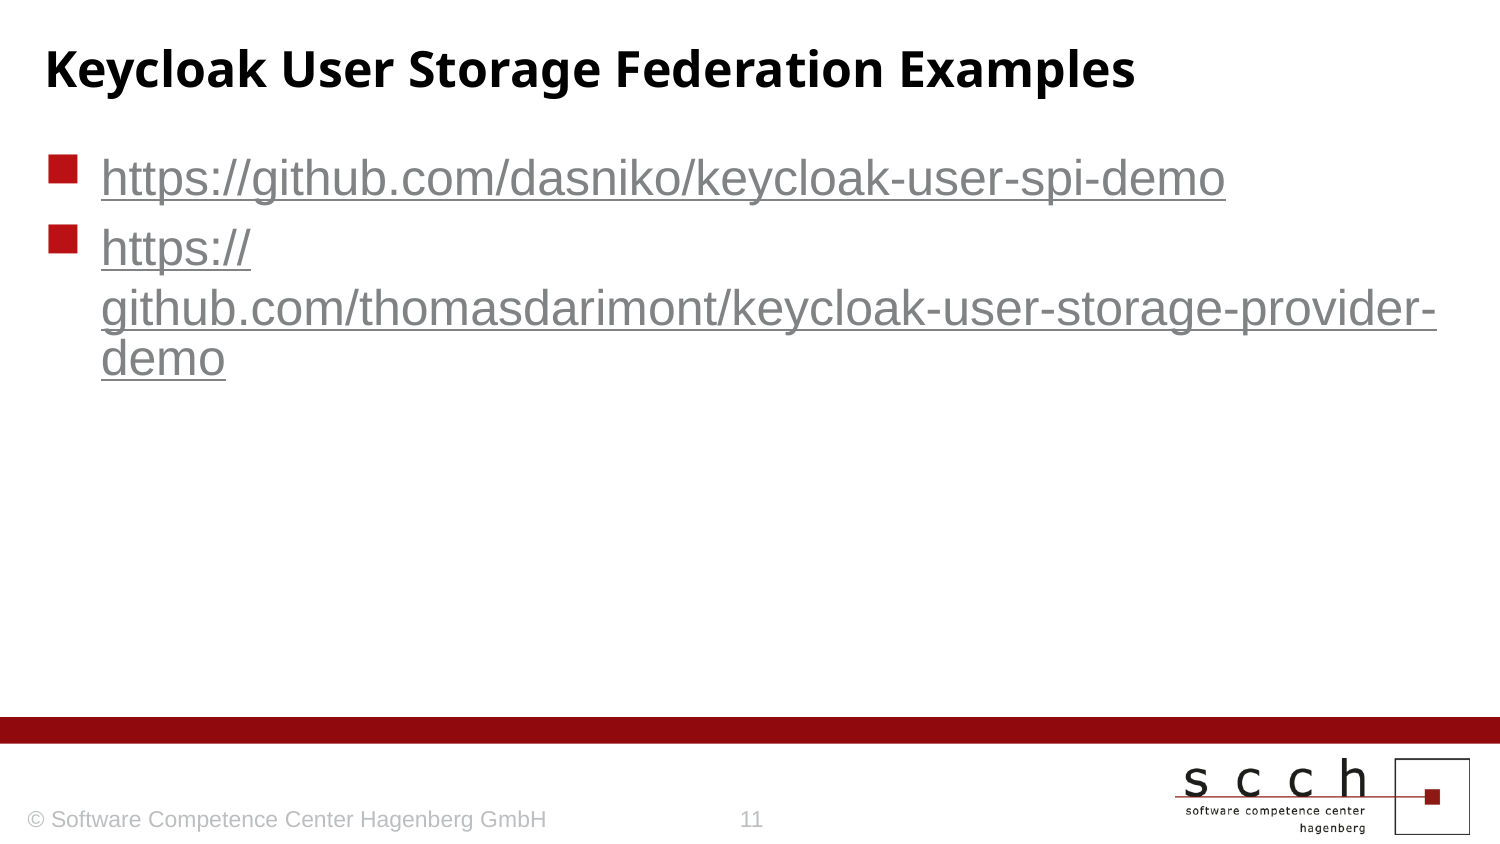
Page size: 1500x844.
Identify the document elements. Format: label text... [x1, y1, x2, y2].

list https://github.com/dasniko/keycloak-user-spi-demo https://github.com/thomasdarimont/keycloak-user-storage-provider-demo [29, 138, 1471, 706]
picture [1175, 758, 1470, 835]
footer © Software Competence Center Hagenberg GmbH [12, 796, 621, 825]
slide_number 11 [679, 796, 779, 825]
title Keycloak User Storage Federation Examples [29, 23, 1471, 112]
